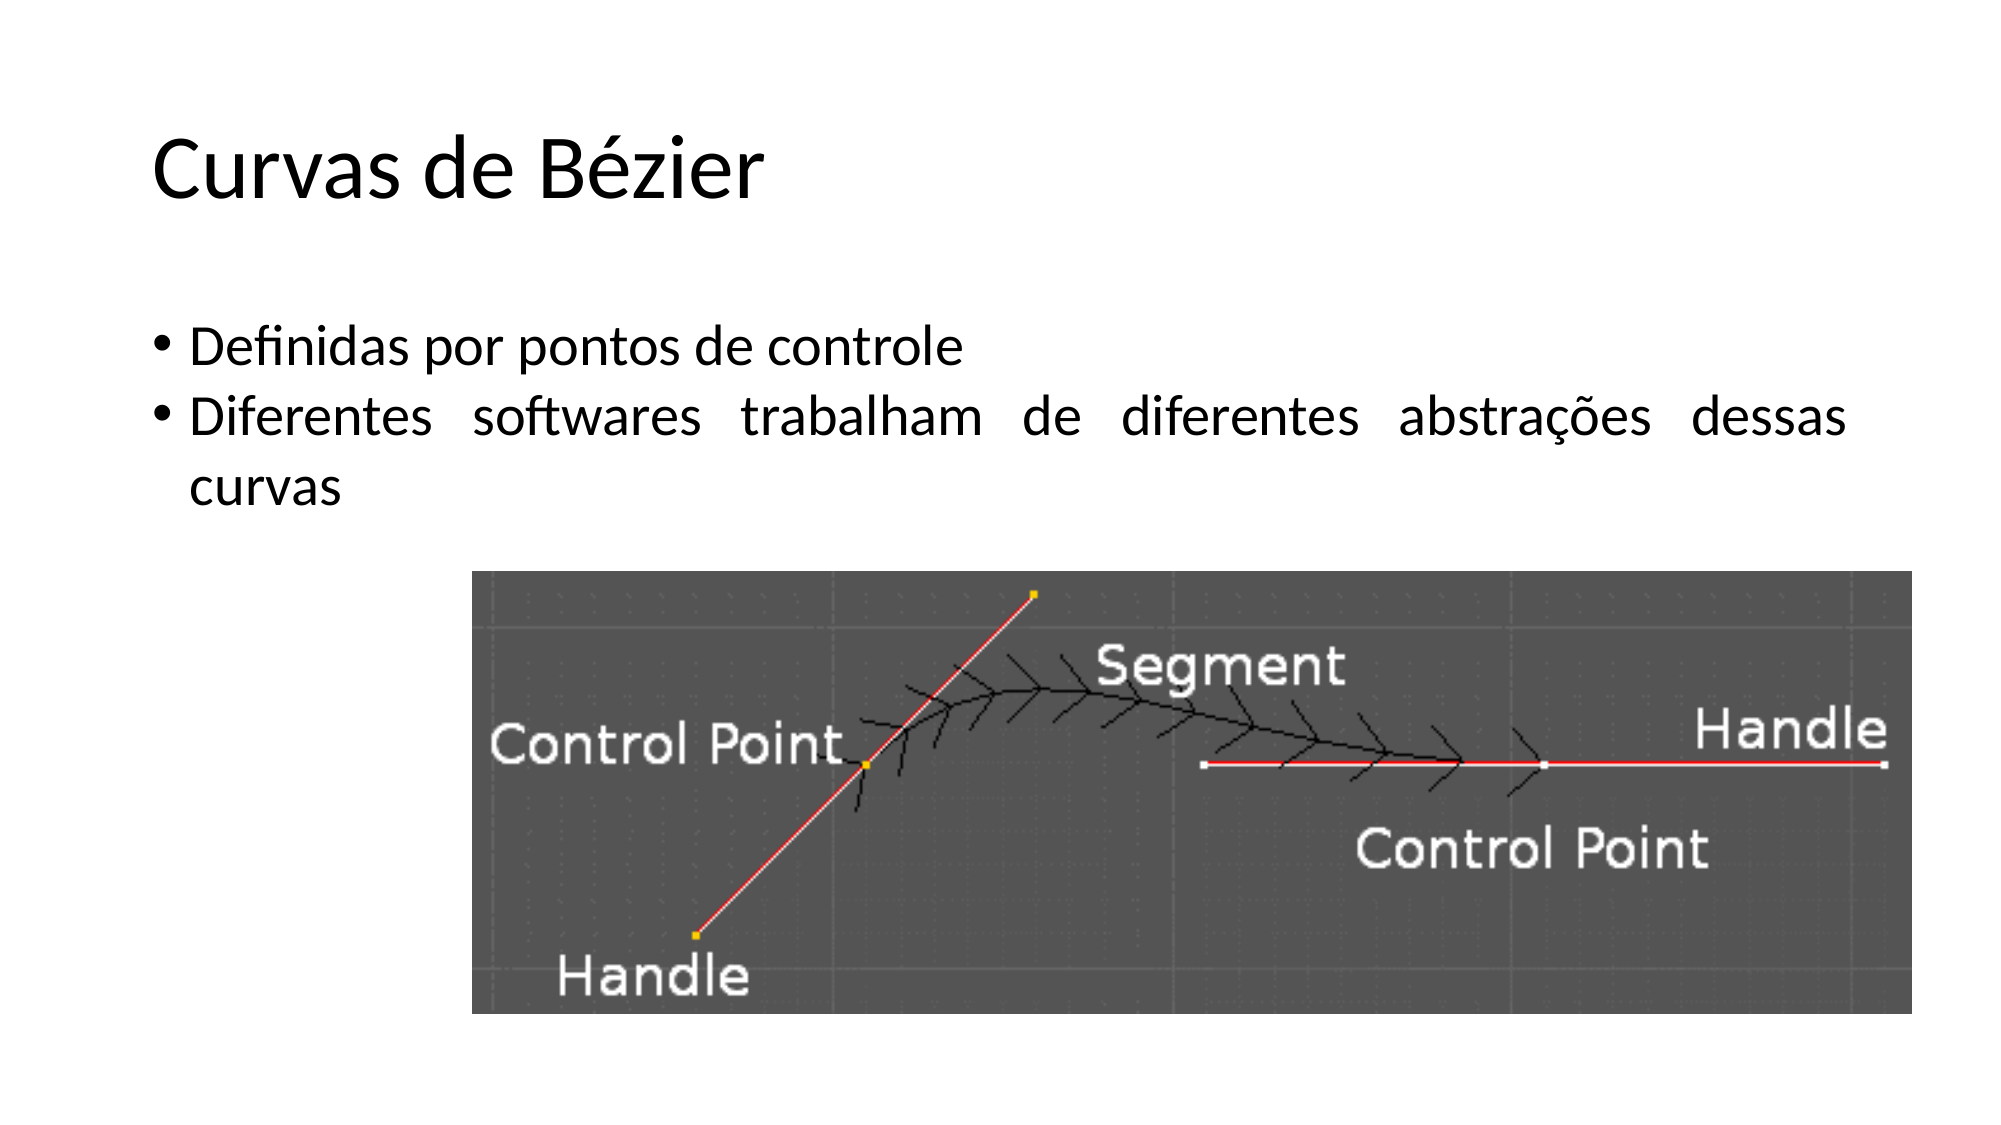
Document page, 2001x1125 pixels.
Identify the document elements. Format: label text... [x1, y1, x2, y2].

text_box Definidas por pontos de controle Diferentes softwares trabalham de diferentes abstrações dessas curvas [137, 299, 1863, 1014]
text_box Curvas de Bézier [137, 59, 1863, 278]
picture [472, 571, 1912, 1014]
